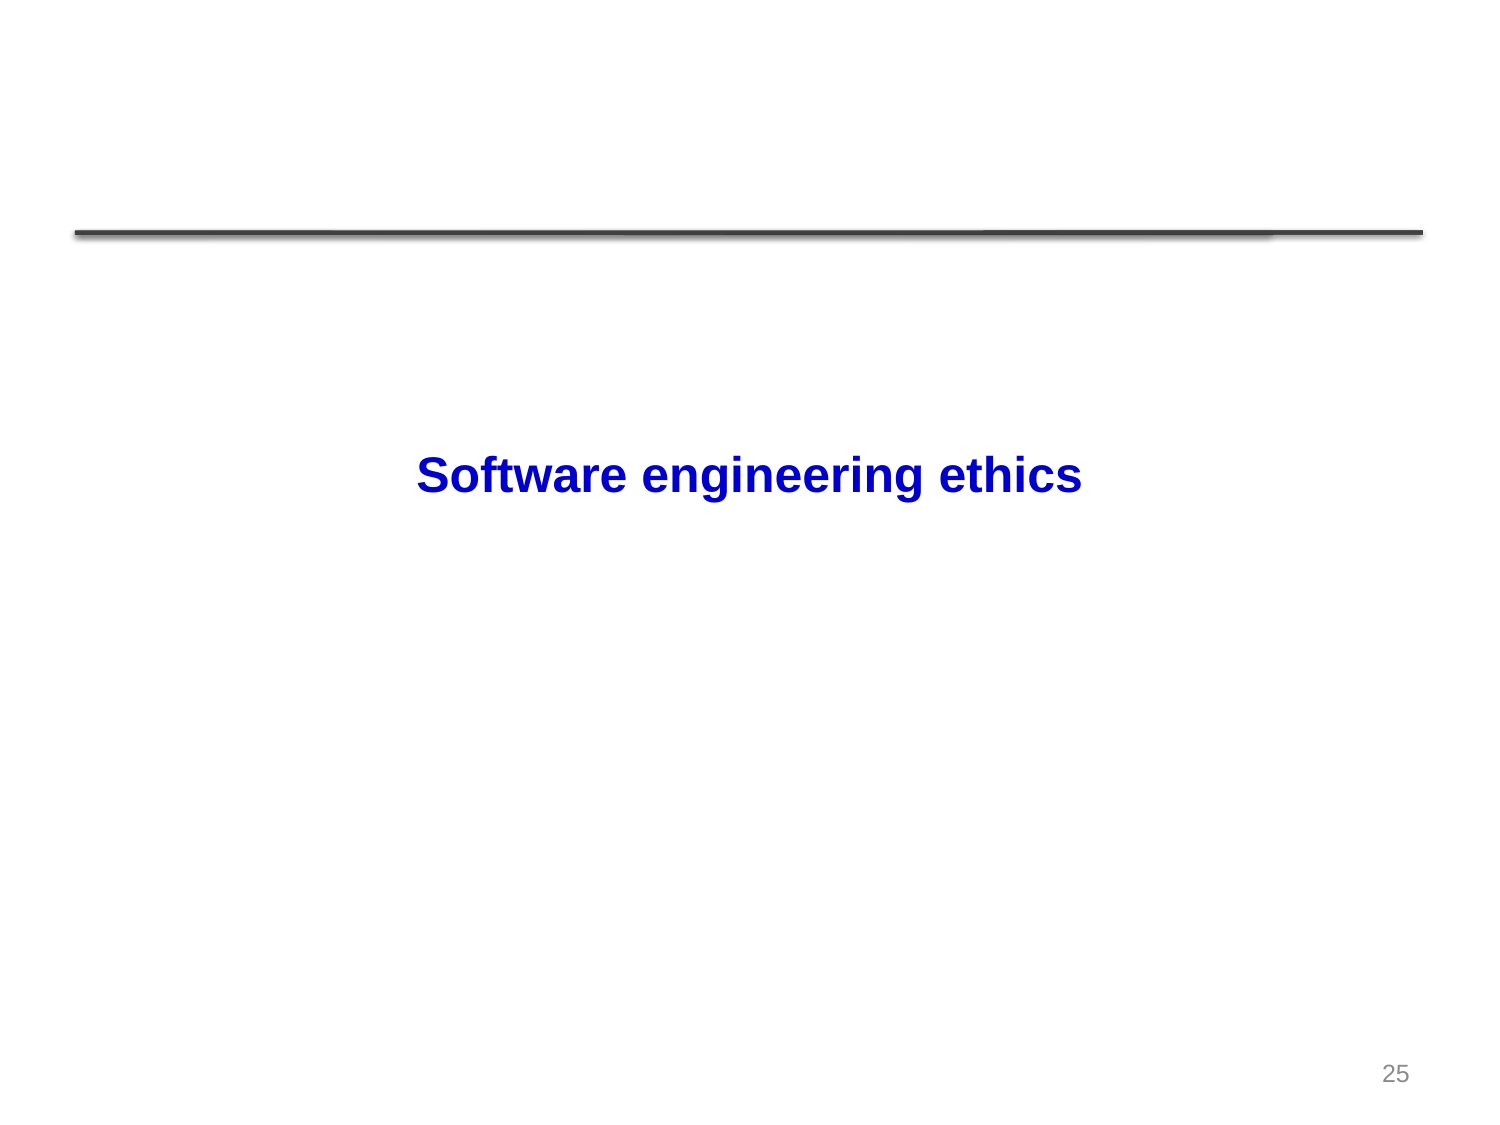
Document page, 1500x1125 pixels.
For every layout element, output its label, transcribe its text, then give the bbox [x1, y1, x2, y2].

title Software engineering ethics [74, 378, 1426, 567]
slide_number 25 [1074, 1042, 1425, 1103]
